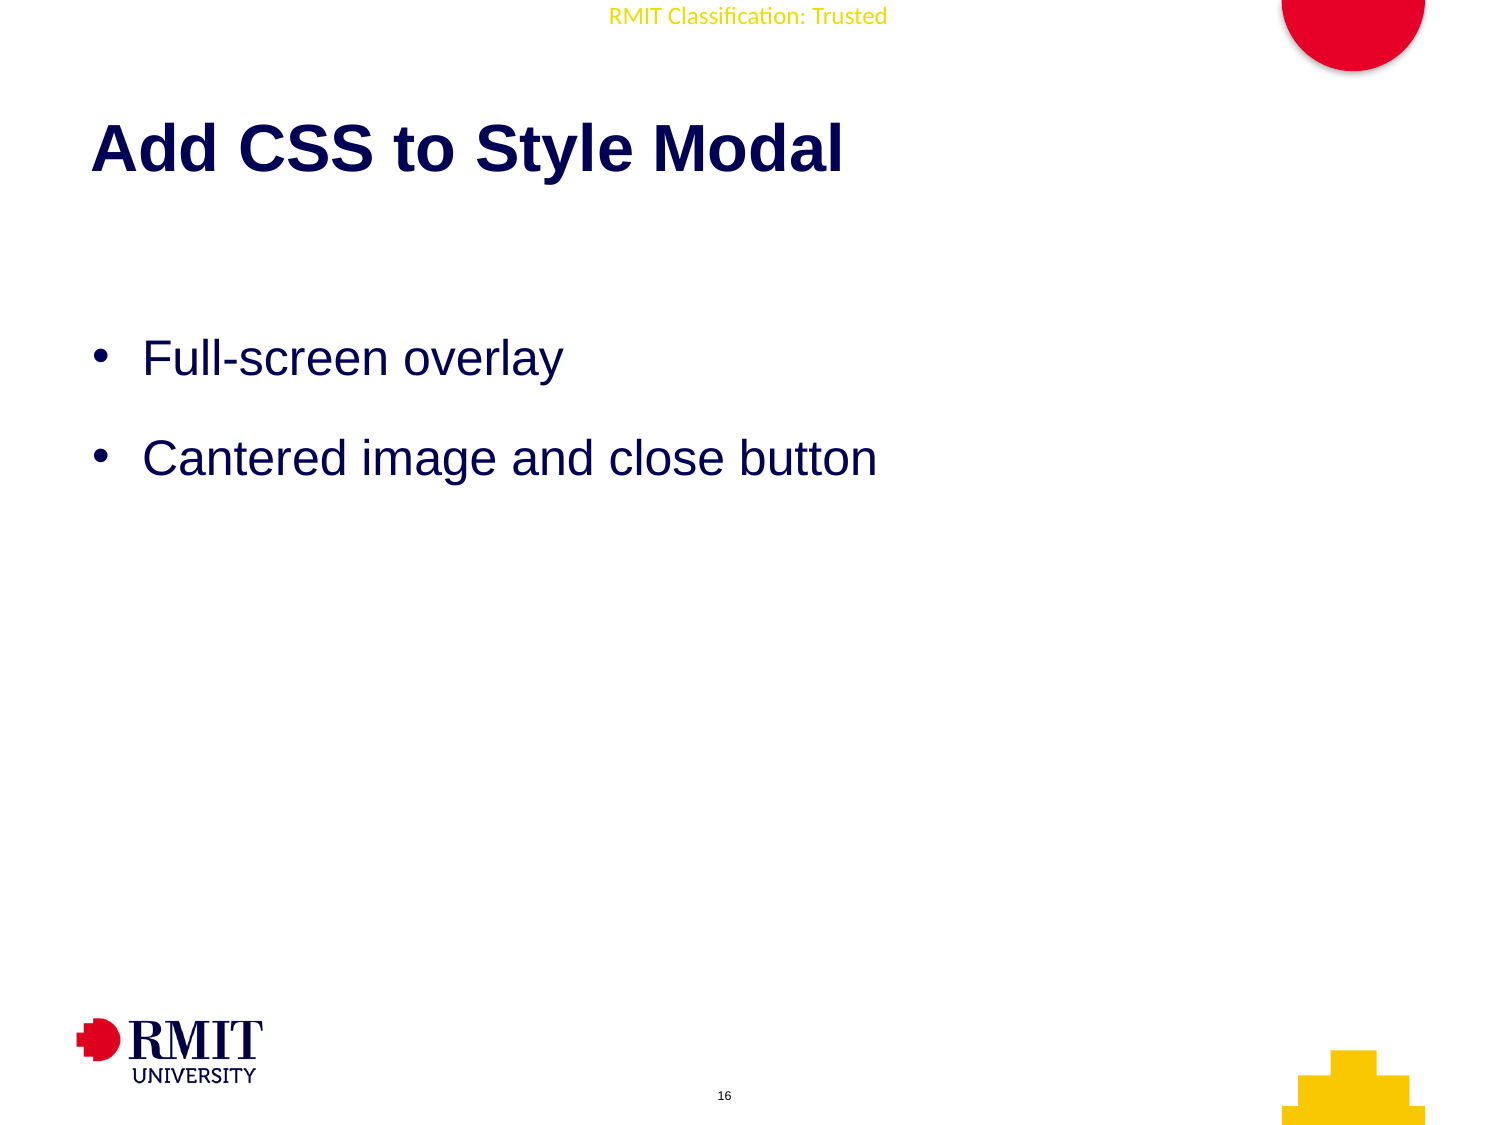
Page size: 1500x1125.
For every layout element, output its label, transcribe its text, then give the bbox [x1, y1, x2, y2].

title Add CSS to Style Modal [75, 23, 1237, 267]
picture [57, 1001, 281, 1102]
list Full-screen overlay Cantered image and close button [75, 288, 1425, 952]
